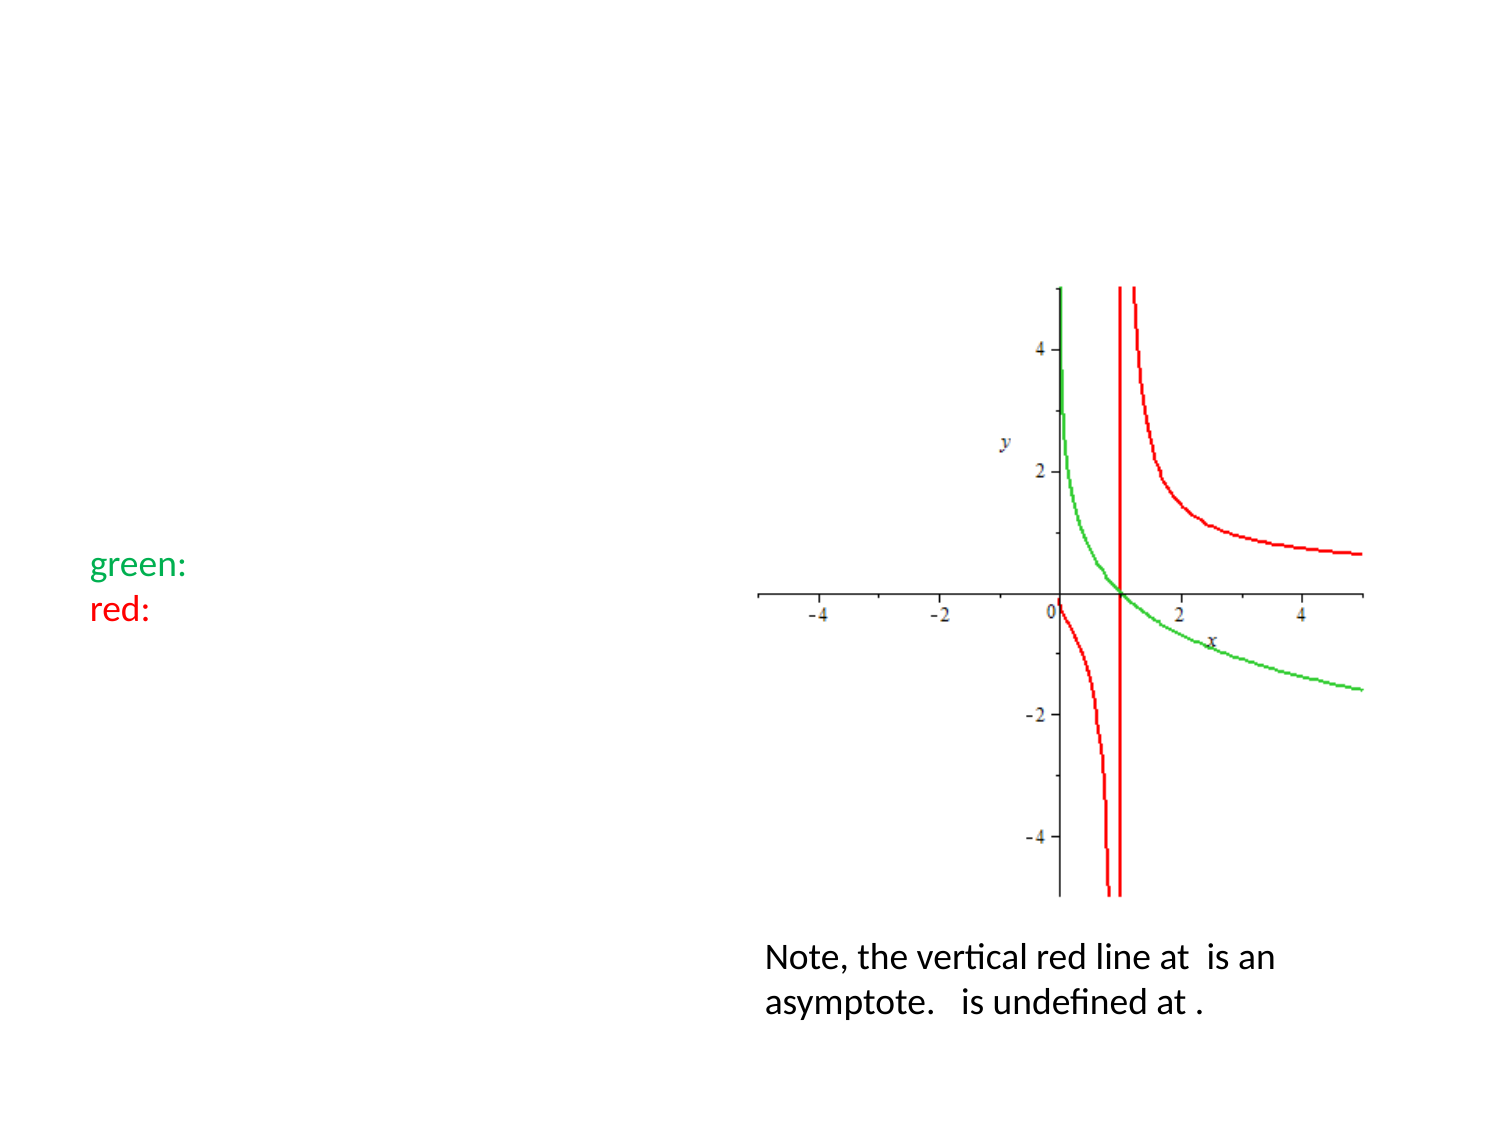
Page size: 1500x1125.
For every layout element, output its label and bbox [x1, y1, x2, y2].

picture [749, 279, 1376, 905]
